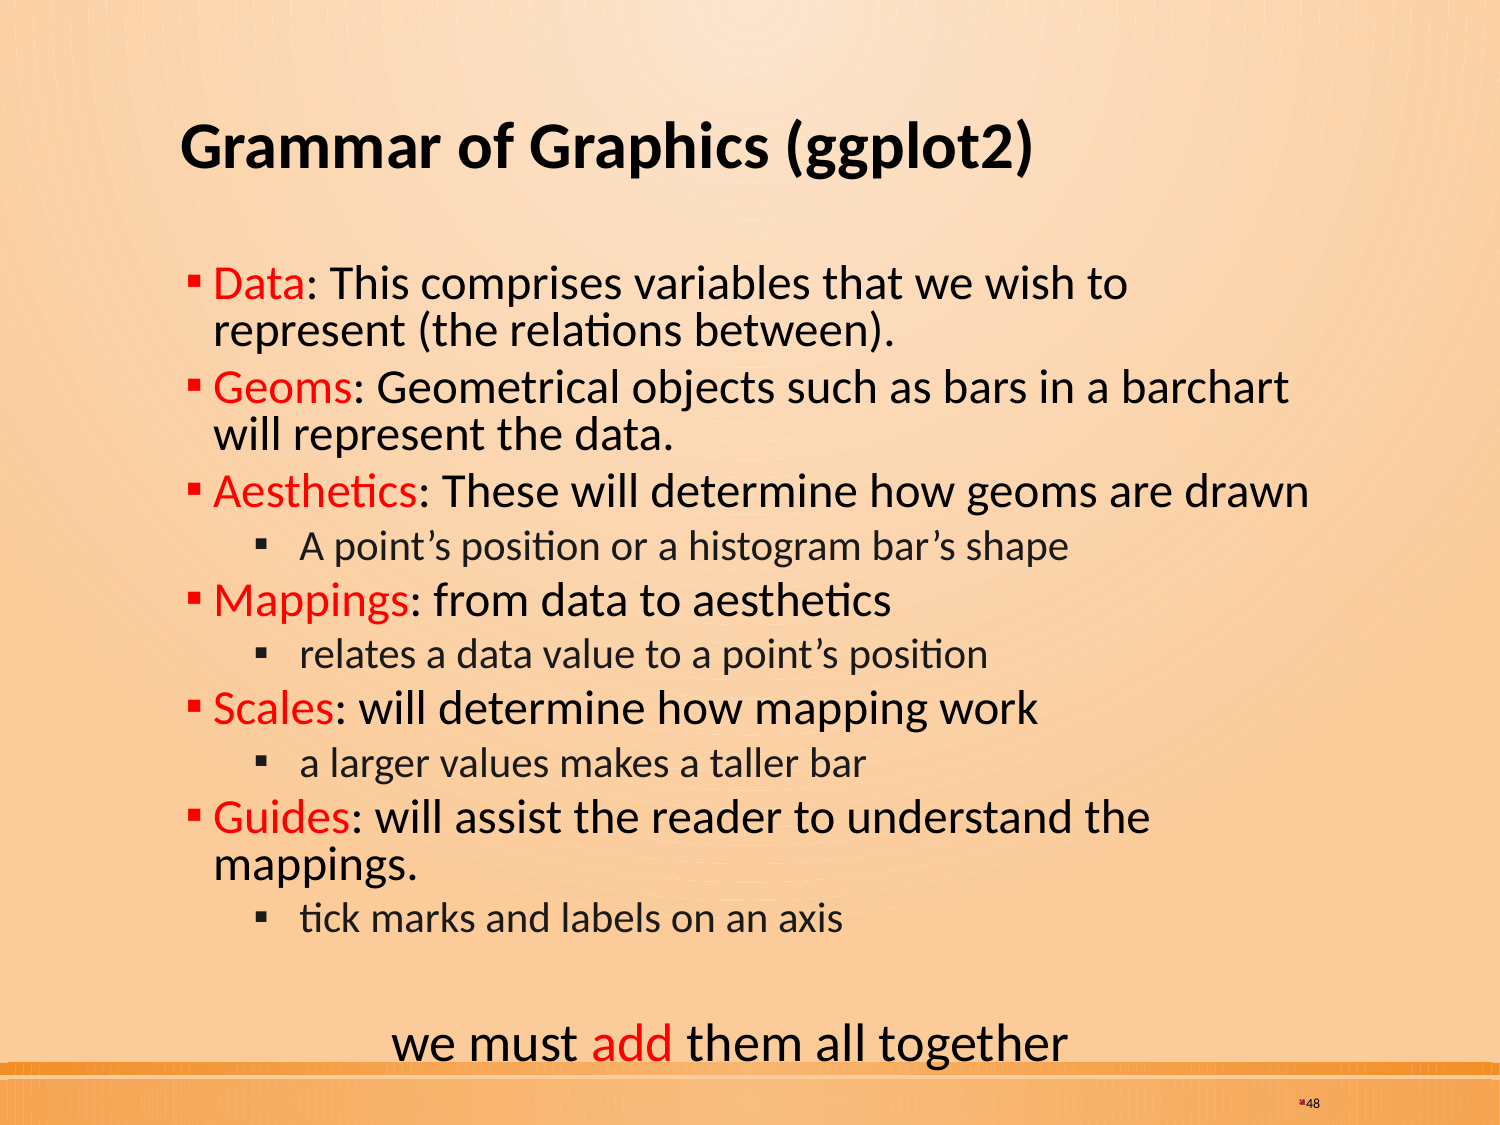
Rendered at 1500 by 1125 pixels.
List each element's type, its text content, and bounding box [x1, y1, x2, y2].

title Grammar of Graphics (ggplot2) [165, 76, 1335, 219]
list Data: This comprises variables that we wish to represent (the relations between). Geoms: Geometrical objects such as bars in a barchart will represent the data. Aesthetics: These will determine how geoms are drawn A point’s position or a histogram bar’s shape Mappings: from data to aesthetics relates a data value to a point’s position Scales: will determine how mapping work a larger values makes a taller bar Guides: will assist the reader to understand the mappings. tick marks and labels on an axis [165, 254, 1335, 990]
slide_number 48 [1256, 1083, 1336, 1122]
text_box we must add them all together [383, 999, 1164, 1080]
